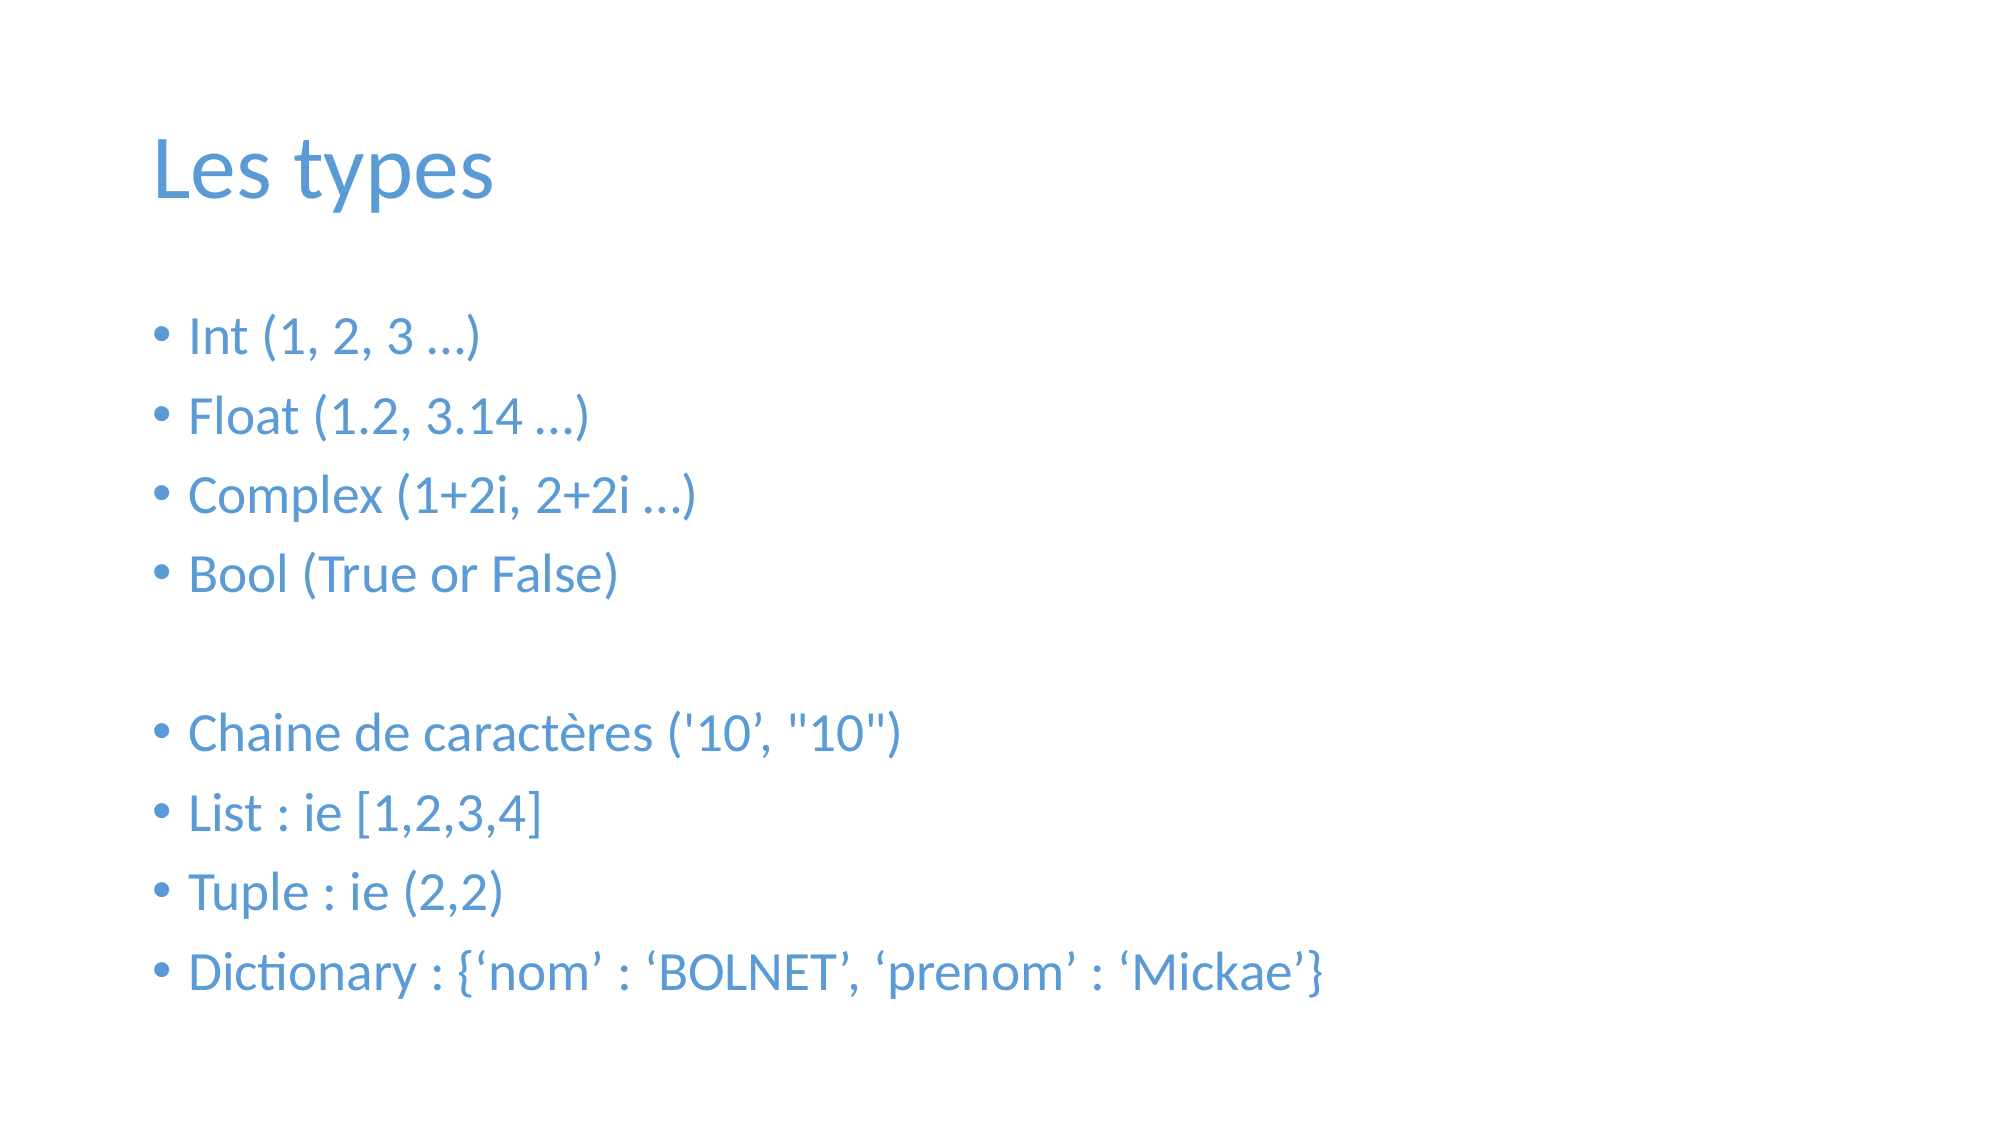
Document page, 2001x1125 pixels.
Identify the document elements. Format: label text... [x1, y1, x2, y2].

list Int (1, 2, 3 …) Float (1.2, 3.14 …) Complex (1+2i, 2+2i …) Bool (True or False) Chaine de caractères ('10’, "10") List : ie [1,2,3,4] Tuple : ie (2,2) Dictionary : {‘nom’ : ‘BOLNET’, ‘prenom’ : ‘Mickae’} [137, 299, 1863, 1014]
title Les types [137, 59, 1863, 278]
